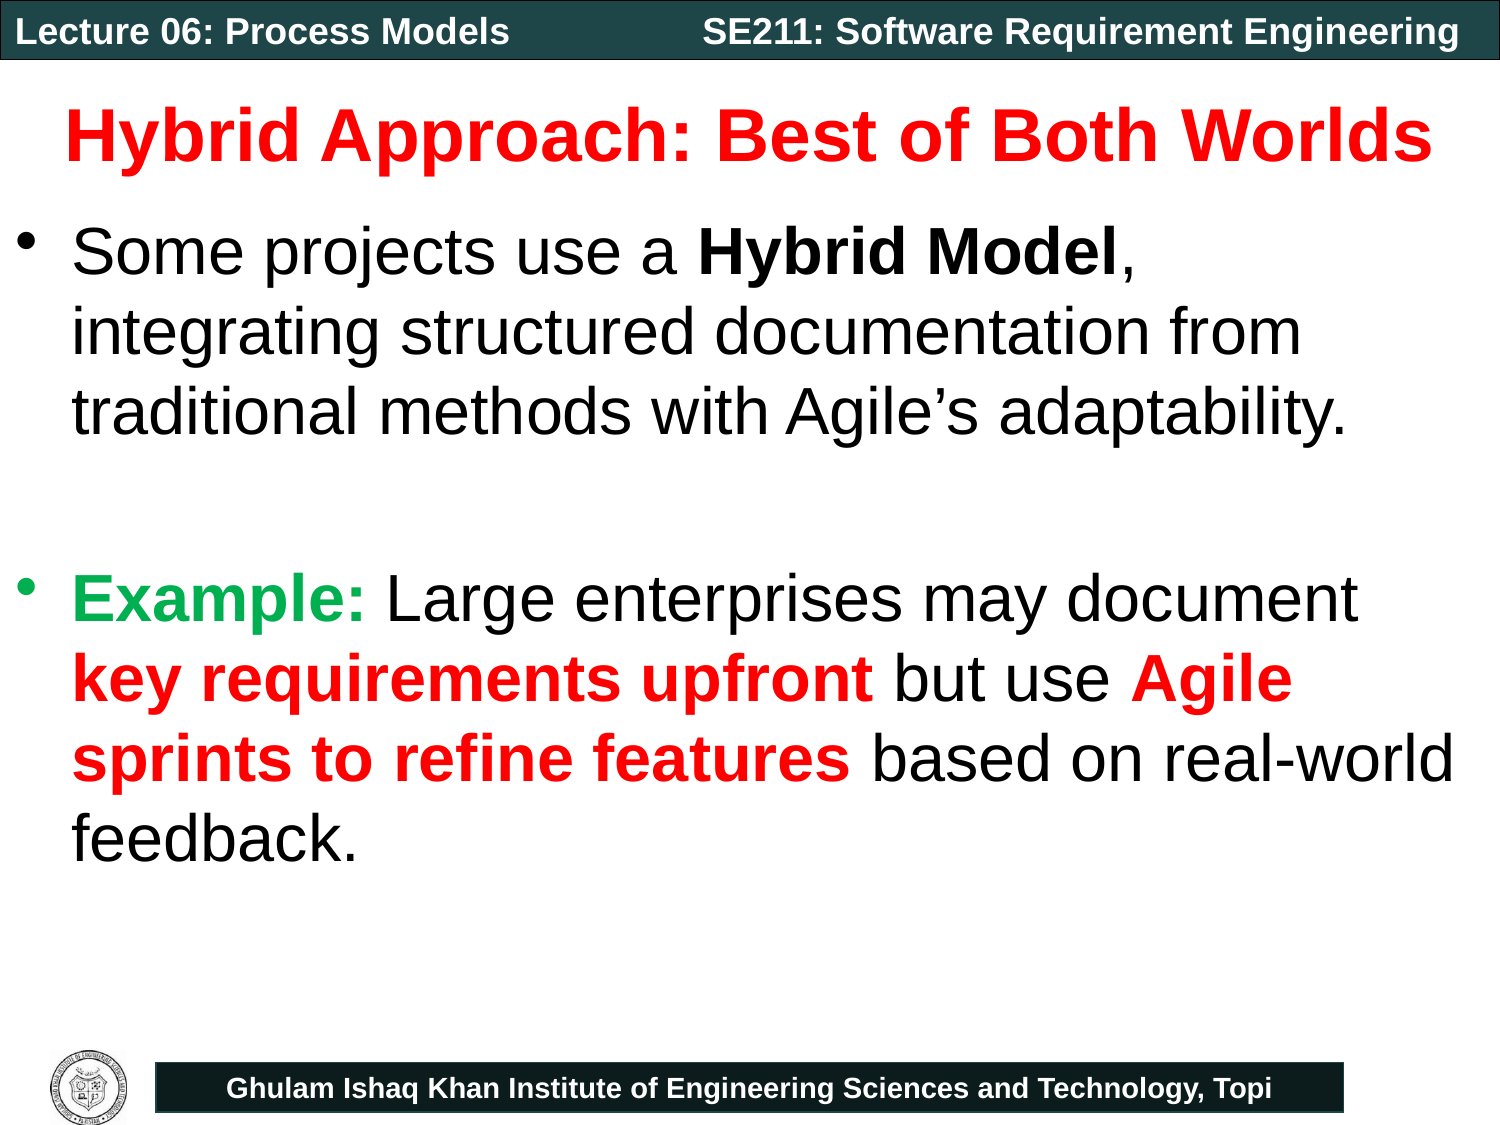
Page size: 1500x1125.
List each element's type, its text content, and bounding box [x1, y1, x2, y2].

title Hybrid Approach: Best of Both Worlds [0, 62, 1500, 200]
picture [50, 1050, 127, 1125]
list Some projects use a Hybrid Model, integrating structured documentation from traditional methods with Agile’s adaptability. Example: Large enterprises may document key requirements upfront but use Agile sprints to refine features based on real-world feedback. [0, 200, 1475, 1050]
